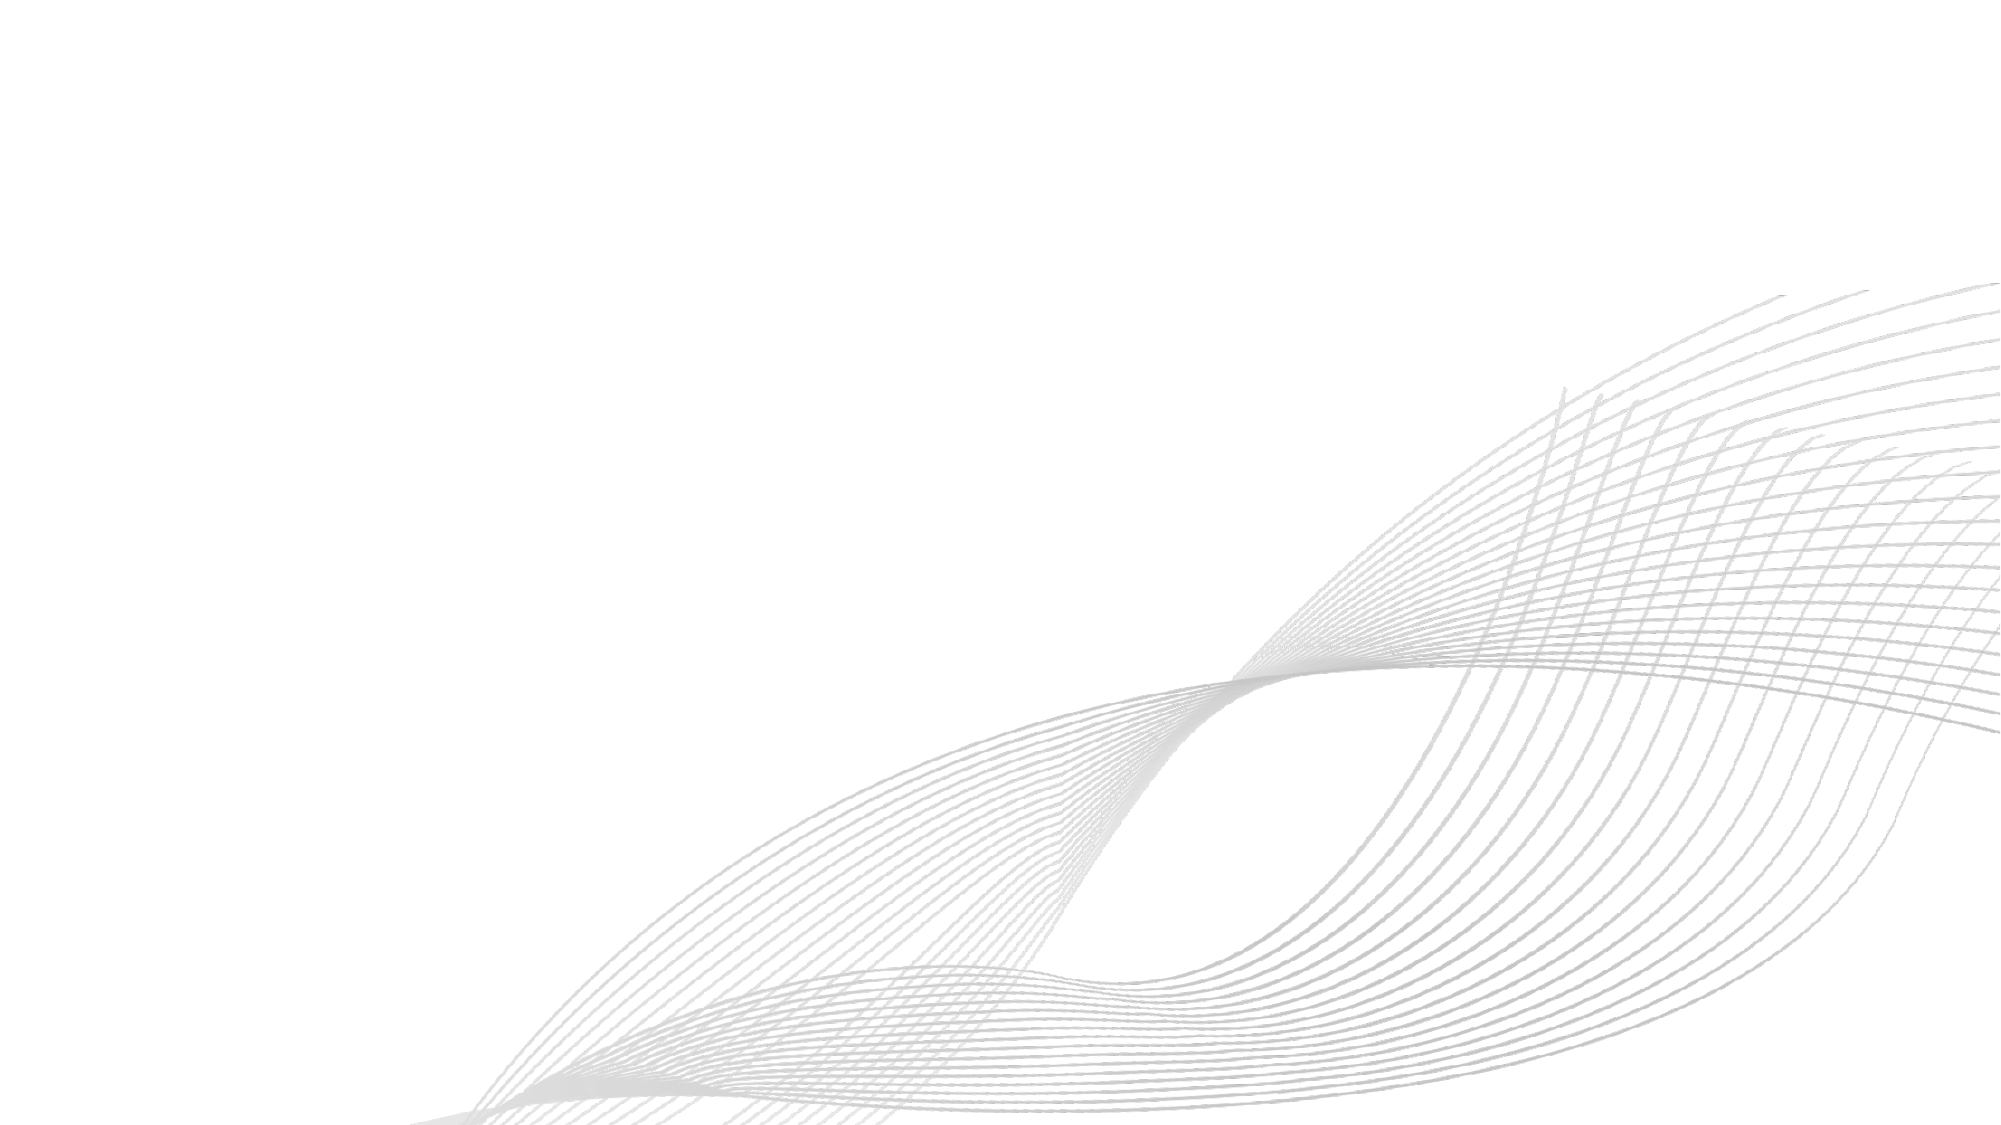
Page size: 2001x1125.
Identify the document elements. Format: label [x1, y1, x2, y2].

picture [7, 221, 2001, 1125]
